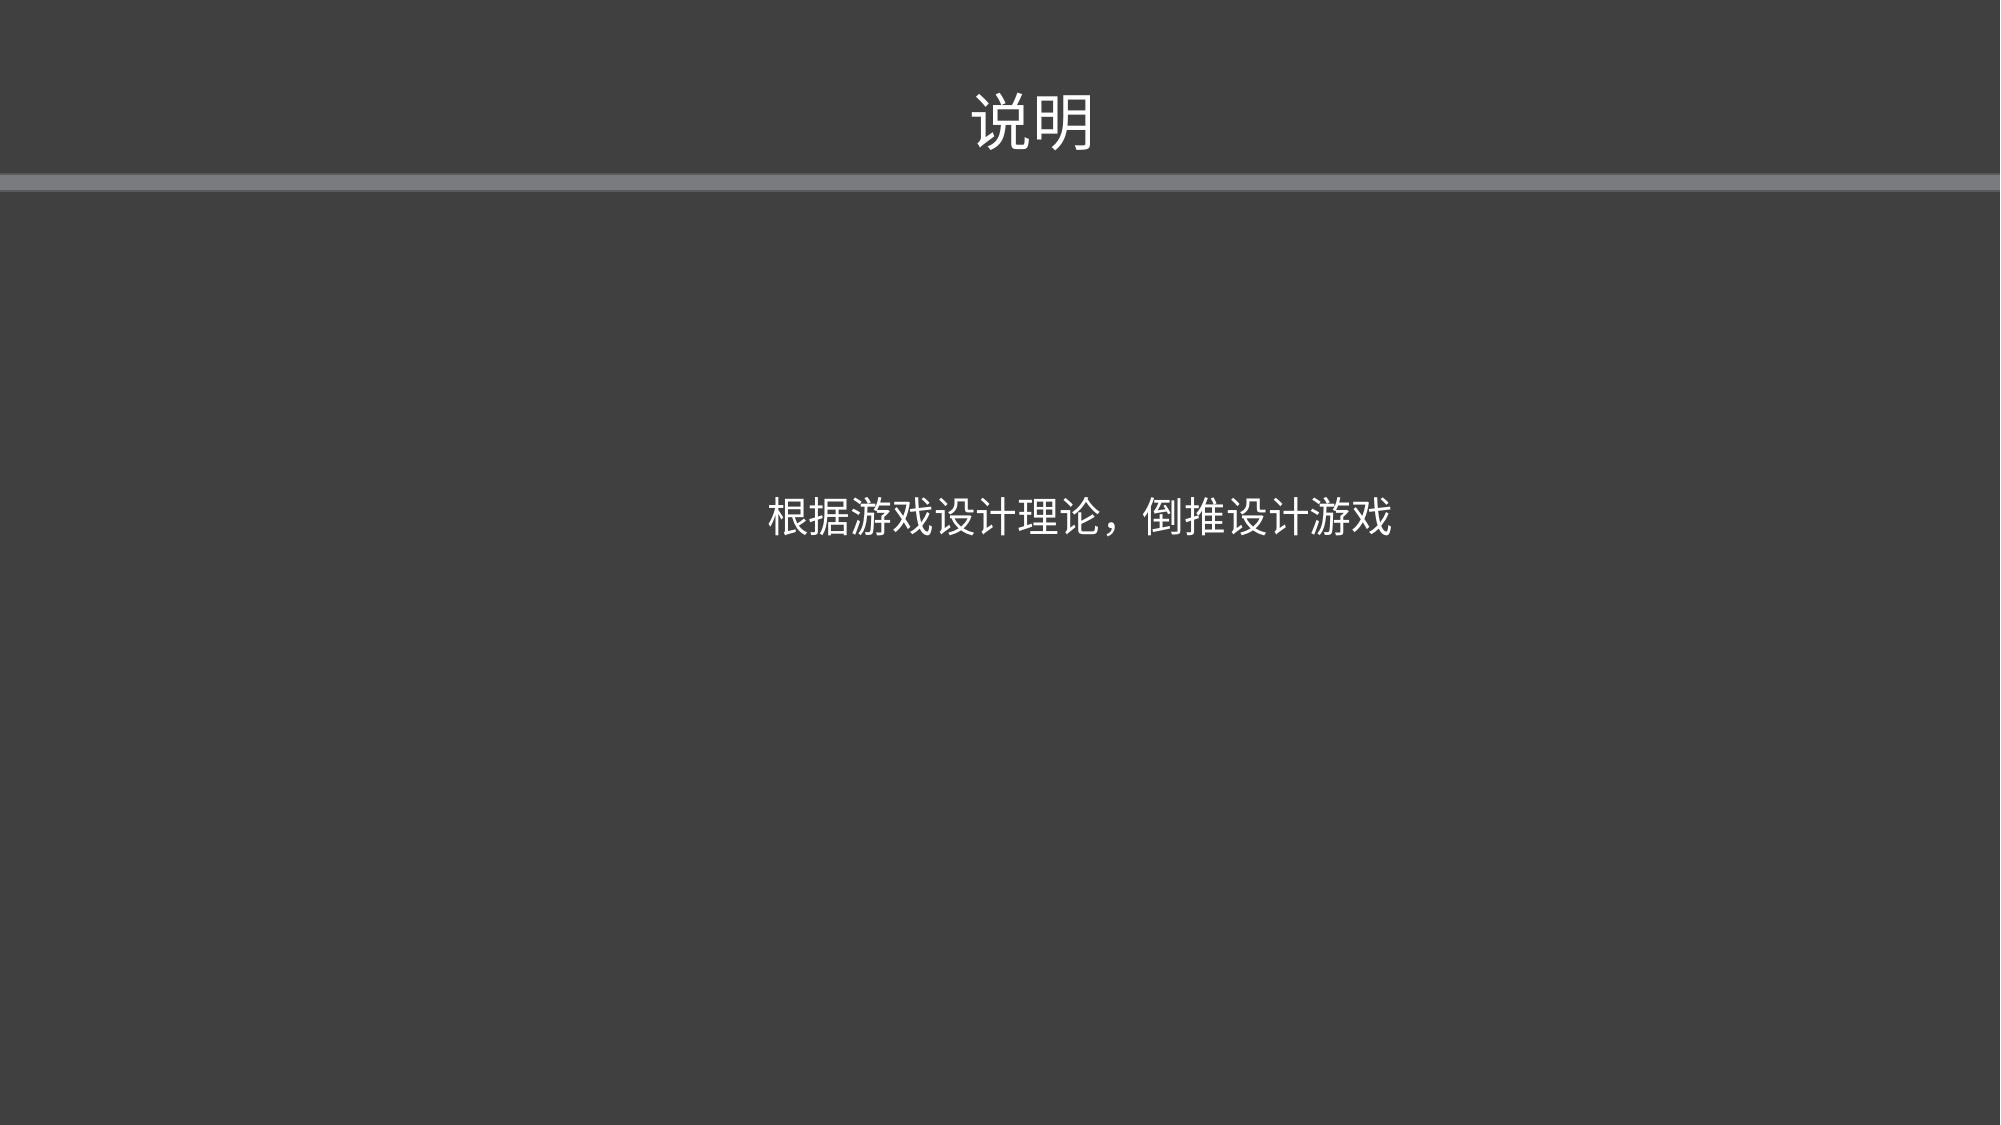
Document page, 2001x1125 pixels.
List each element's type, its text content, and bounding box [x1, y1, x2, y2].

text_box 说明 [722, 76, 1342, 166]
text_box 根据游戏设计理论，倒推设计游戏 [752, 469, 1562, 549]
text_box [0, 173, 2000, 192]
